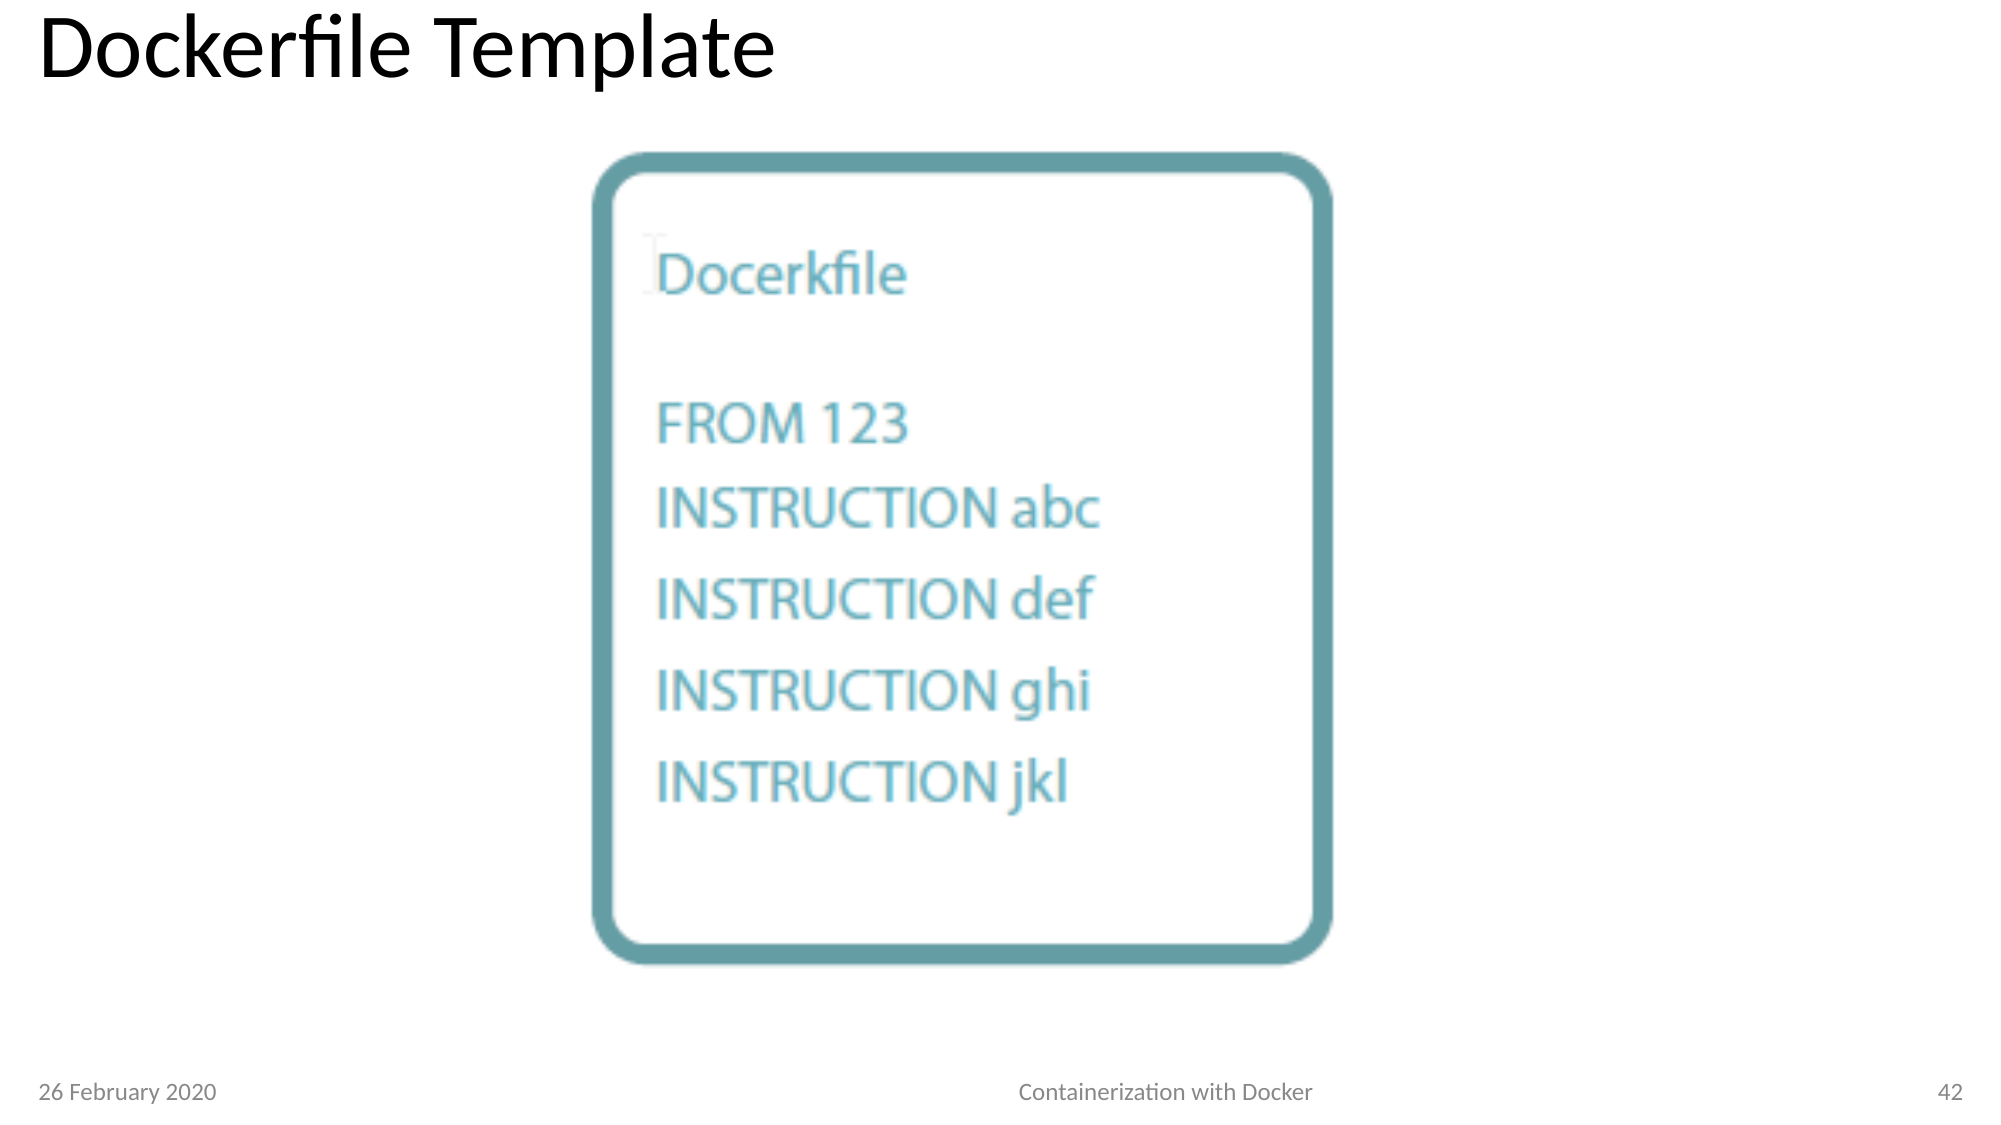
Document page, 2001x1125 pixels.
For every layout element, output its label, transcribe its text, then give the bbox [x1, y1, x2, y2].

slide_number 42 [1859, 1060, 1979, 1121]
footer Containerization with Docker [483, 1060, 1850, 1121]
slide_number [23, 1060, 474, 1121]
title Dockerfile Template [23, 0, 1979, 96]
picture [582, 133, 1368, 1023]
